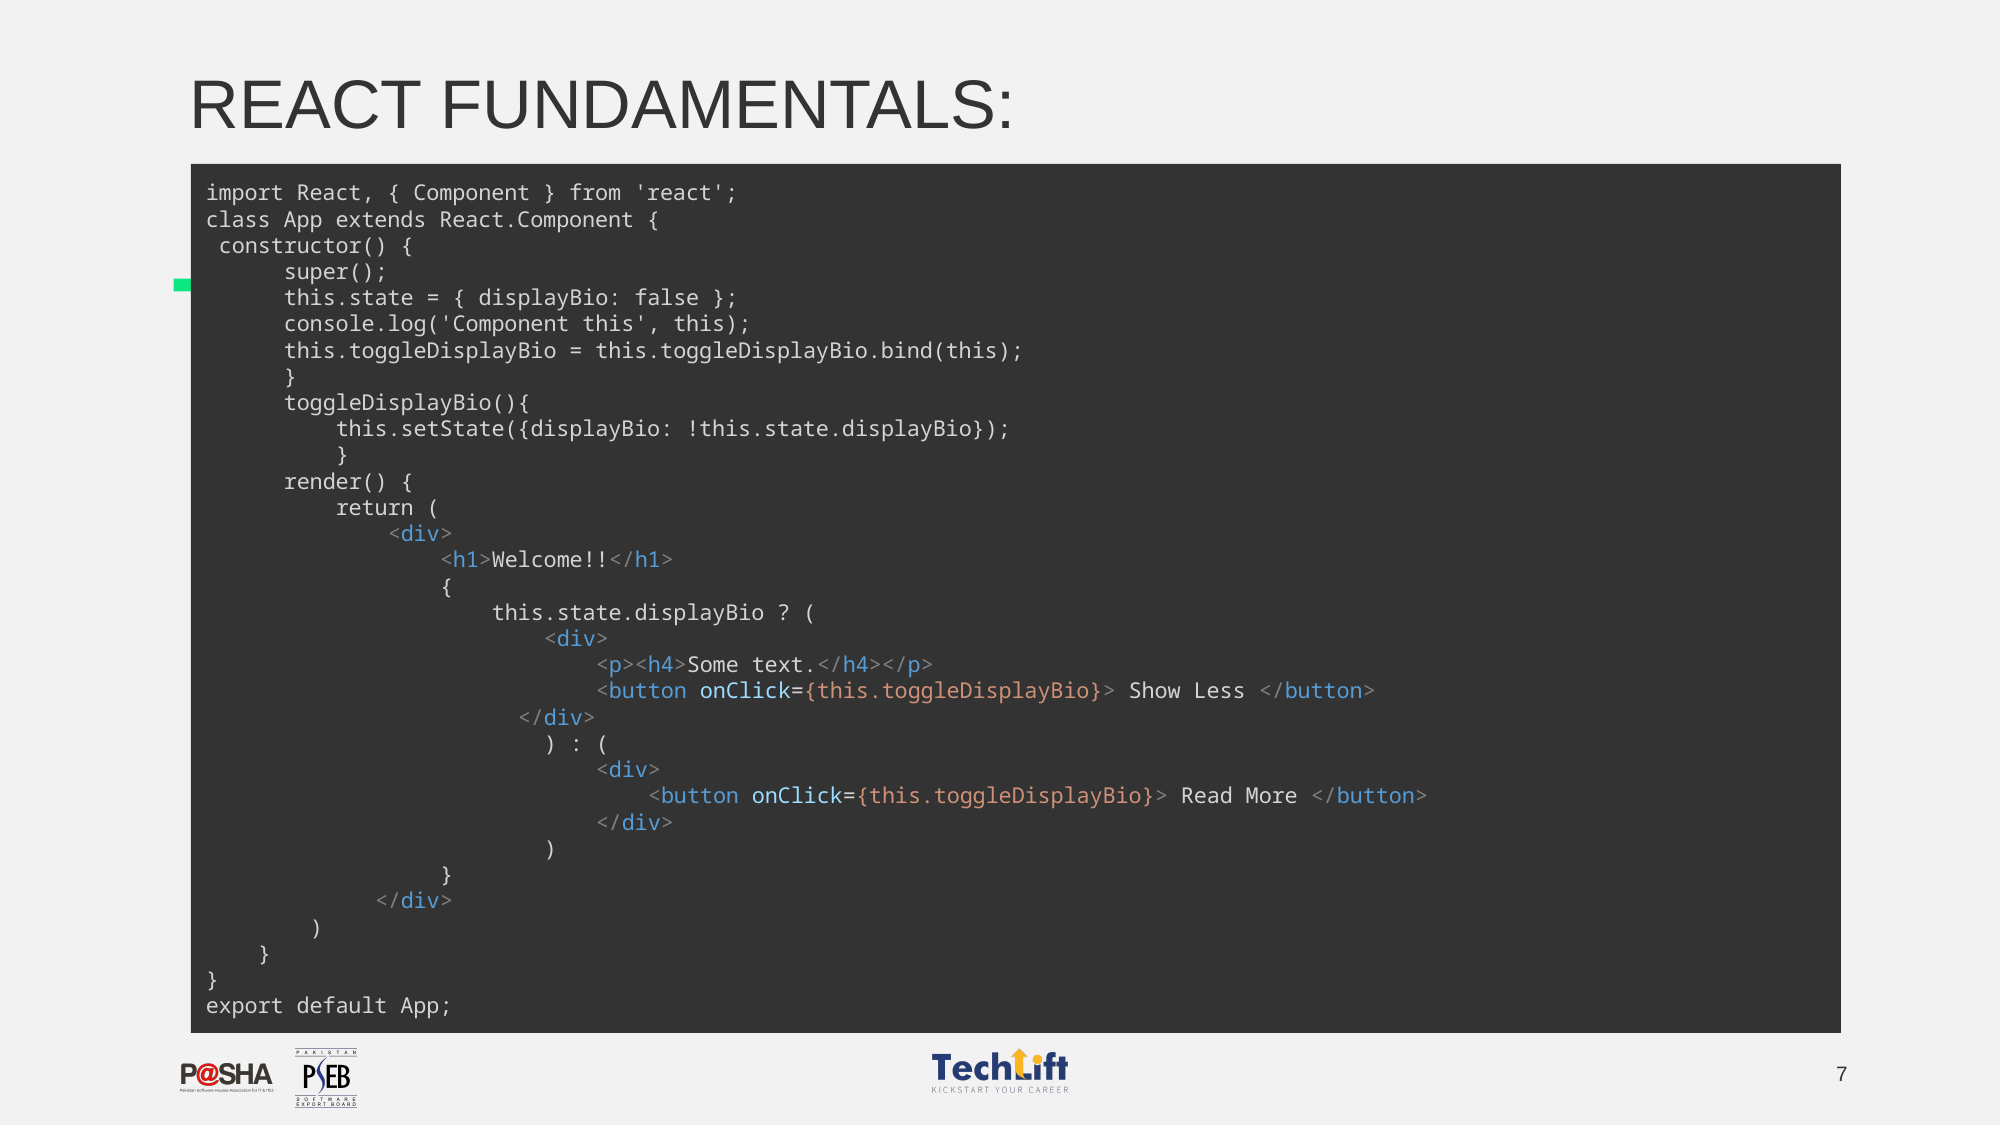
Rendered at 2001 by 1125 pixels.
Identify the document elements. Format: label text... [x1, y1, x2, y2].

picture [180, 1063, 274, 1093]
slide_number ‹#› [1412, 1042, 1863, 1103]
picture [932, 1048, 1068, 1093]
picture [295, 1048, 357, 1108]
title REACT FUNDAMENTALS: [174, 52, 1825, 150]
text_box import React, { Component } from 'react'; class App extends React.Component { constructor() { super(); this.state = { displayBio: false }; console.log('Component this', this); this.toggleDisplayBio = this.toggleDisplayBio.bind(this); } toggleDisplayBio(){ this.setState({displayBio: !this.state.displayBio}); } render() { return ( <div> <h1>Welcome!!</h1> { this.state.displayBio ? ( <div> <p><h4>Some text.</h4></p> <button onClick={this.toggleDisplayBio}> Show Less </button> </div> ) : ( <div> <button onClick={this.toggleDisplayBio}> Read More </button> </div> ) } </div> ) } } export default App; [190, 163, 1841, 1033]
